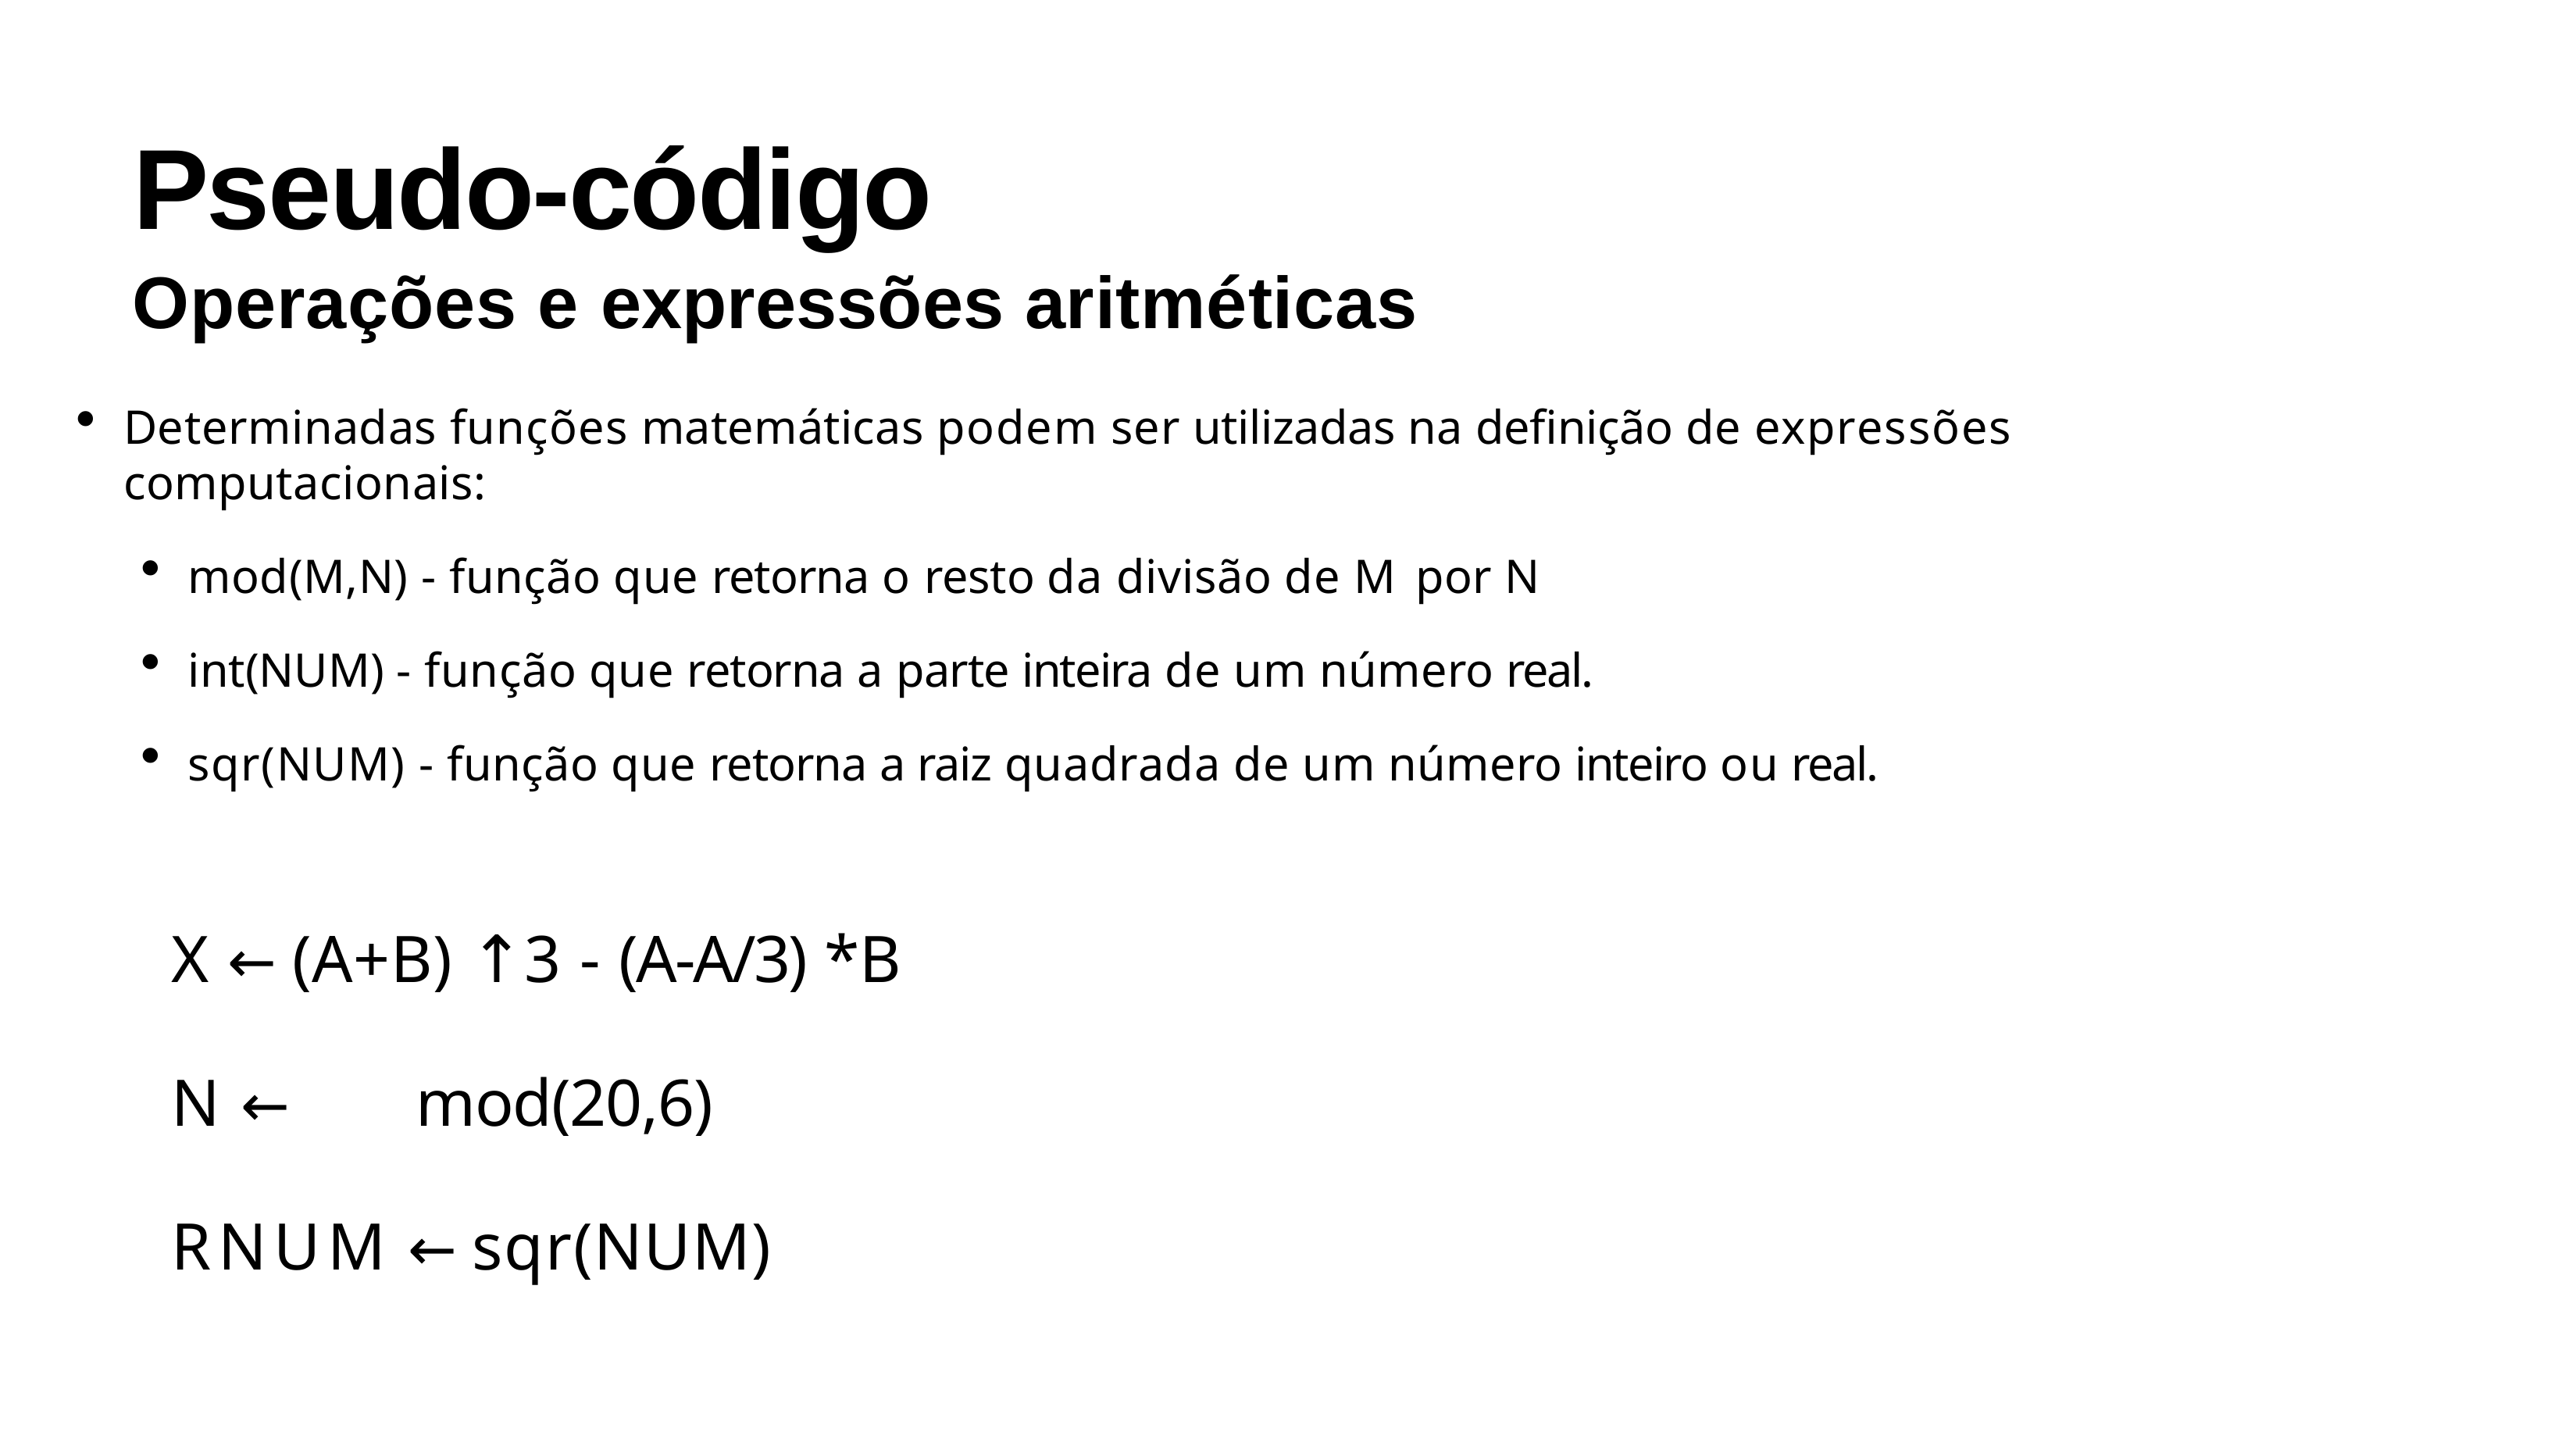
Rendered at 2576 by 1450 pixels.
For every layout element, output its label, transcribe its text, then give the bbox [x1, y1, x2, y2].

title Pseudo-código [130, 113, 936, 253]
text_box Operações e expressões aritméticas Determinadas funções matemáticas podem ser utilizadas na definição de expressões computacionais: mod(M,N) - função que retorna o resto da divisão de M por N int(NUM) - função que retorna a parte inteira de um número real. sqr(NUM) - função que retorna a raiz quadrada de um número inteiro ou real. X ← (A+B) ↑3 - (A-A/3) *B N ← mod(20,6) RNUM ← sqr(NUM) [74, 253, 2279, 1283]
